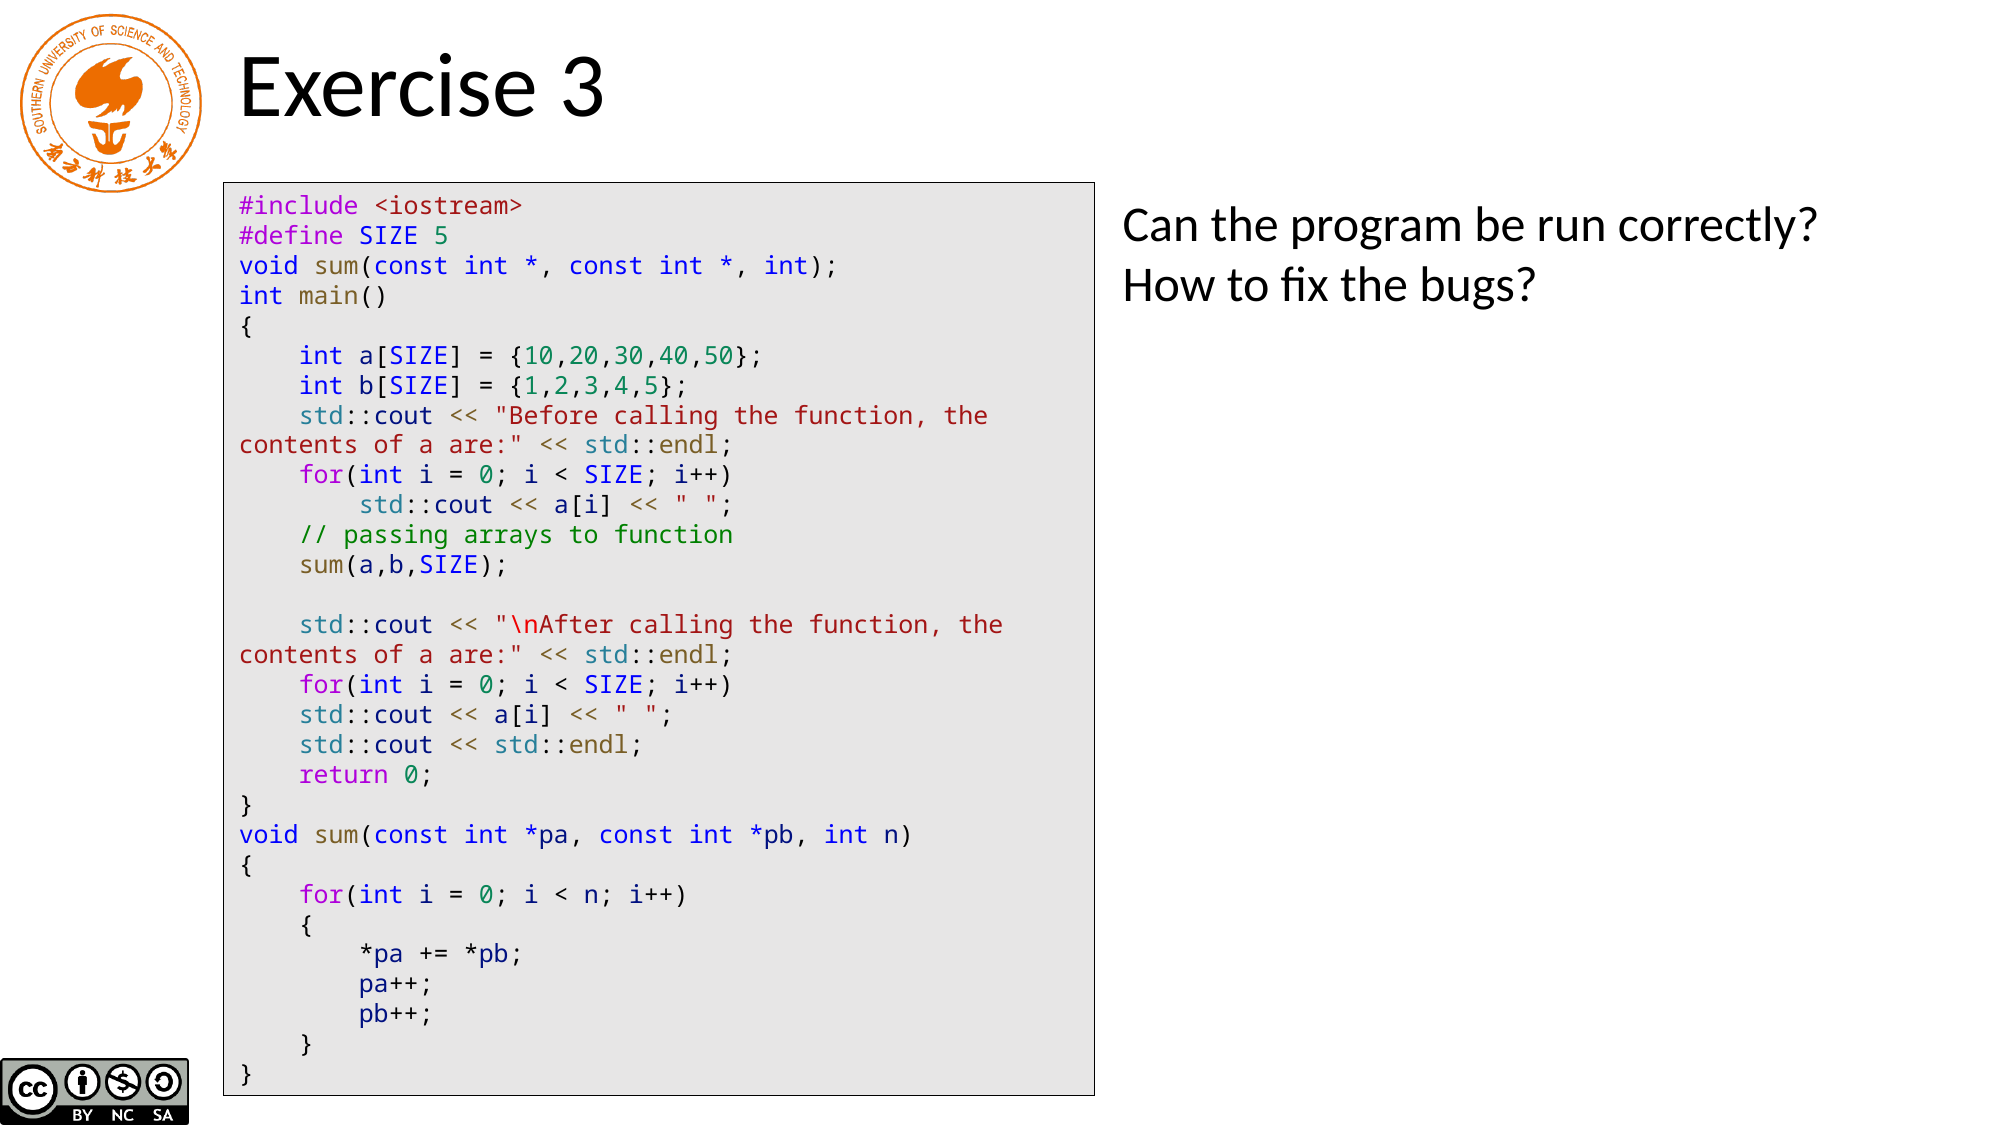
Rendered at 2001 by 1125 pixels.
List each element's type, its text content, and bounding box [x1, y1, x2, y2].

text_box Can the program be run correctly? How to fix the bugs? [1107, 183, 1835, 319]
text_box #include <iostream> #define SIZE 5 void sum(const int *, const int *, int); int main() { int a[SIZE] = {10,20,30,40,50}; int b[SIZE] = {1,2,3,4,5}; std::cout << "Before calling the function, the contents of a are:" << std::endl; for(int i = 0; i < SIZE; i++) std::cout << a[i] << " "; // passing arrays to function sum(a,b,SIZE); std::cout << "\nAfter calling the function, the contents of a are:" << std::endl; for(int i = 0; i < SIZE; i++) std::cout << a[i] << " "; std::cout << std::endl; return 0; } void sum(const int *pa, const int *pb, int n) { for(int i = 0; i < n; i++) { *pa += *pb; pa++; pb++; } } [223, 182, 1095, 1096]
picture [0, 1058, 189, 1125]
title Exercise 3 [224, 18, 1432, 156]
picture [18, 11, 202, 194]
